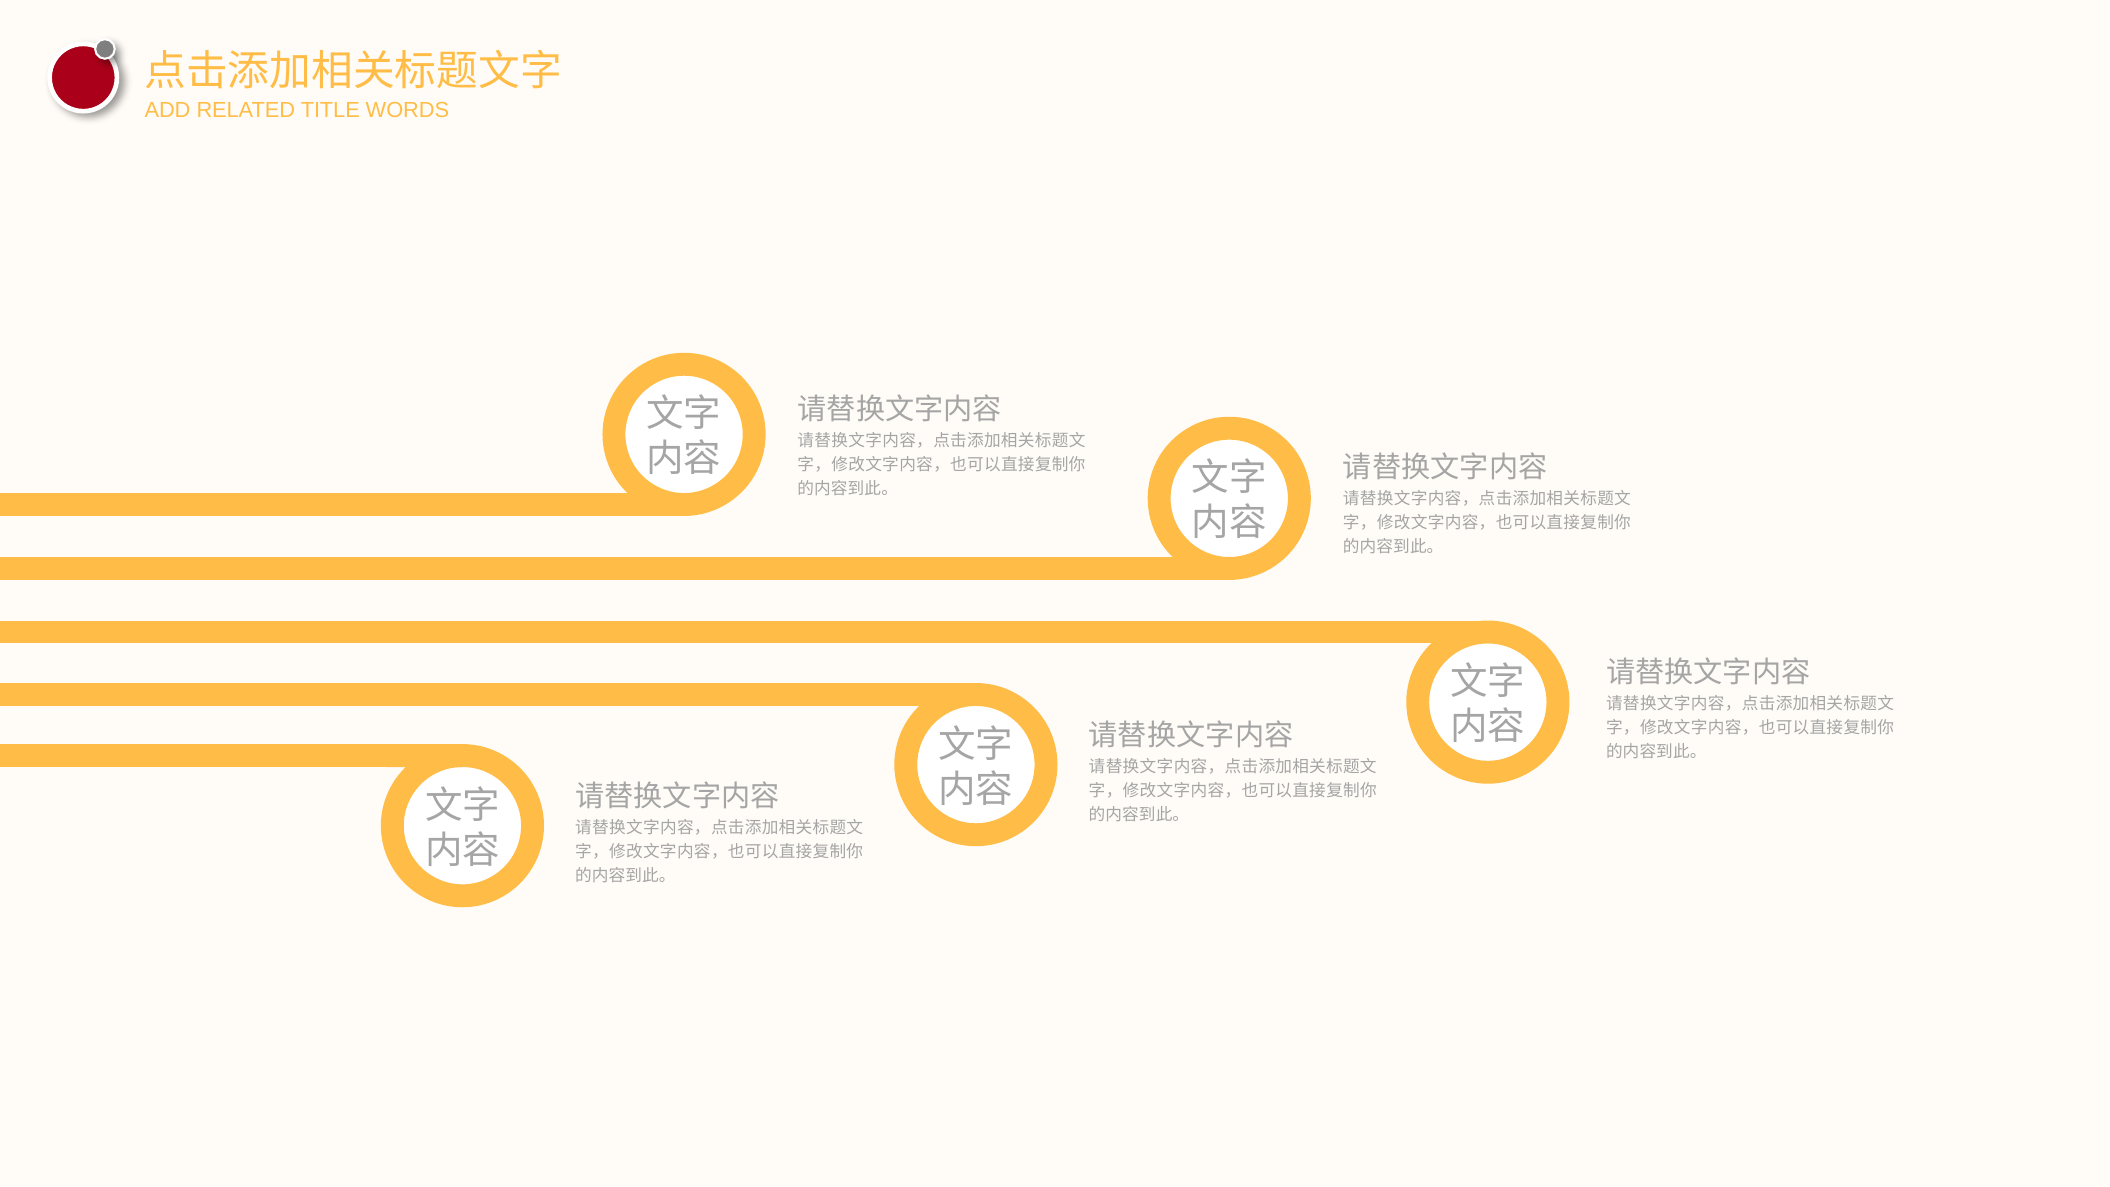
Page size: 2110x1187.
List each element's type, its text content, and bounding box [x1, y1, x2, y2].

text_box 请替换文字内容 [1342, 440, 1566, 484]
text_box 文字内容 [905, 694, 1047, 835]
text_box 请替换文字内容，点击添加相关标题文字，修改文字内容，也可以直接复制你的内容到此。 [797, 426, 1086, 502]
text_box 请替换文字内容 [1088, 709, 1312, 752]
text_box 请替换文字内容，点击添加相关标题文字，修改文字内容，也可以直接复制你的内容到此。 [1342, 483, 1631, 560]
text_box 文字内容 [613, 364, 755, 505]
text_box [95, 39, 115, 59]
text_box ADD RELATED TITLE WORDS [144, 96, 457, 123]
text_box 请替换文字内容，点击添加相关标题文字，修改文字内容，也可以直接复制你的内容到此。 [1606, 688, 1895, 765]
text_box 请替换文字内容 [1606, 645, 1829, 689]
text_box 点击添加相关标题文字 [144, 43, 566, 95]
text_box 请替换文字内容 [797, 383, 1021, 426]
text_box [49, 43, 117, 112]
text_box 文字内容 [392, 755, 533, 896]
text_box 文字内容 [1159, 428, 1300, 569]
text_box 文字内容 [1417, 632, 1558, 773]
text_box 请替换文字内容 [575, 770, 798, 813]
text_box 请替换文字内容，点击添加相关标题文字，修改文字内容，也可以直接复制你的内容到此。 [1088, 752, 1377, 828]
text_box 请替换文字内容，点击添加相关标题文字，修改文字内容，也可以直接复制你的内容到此。 [575, 813, 864, 889]
